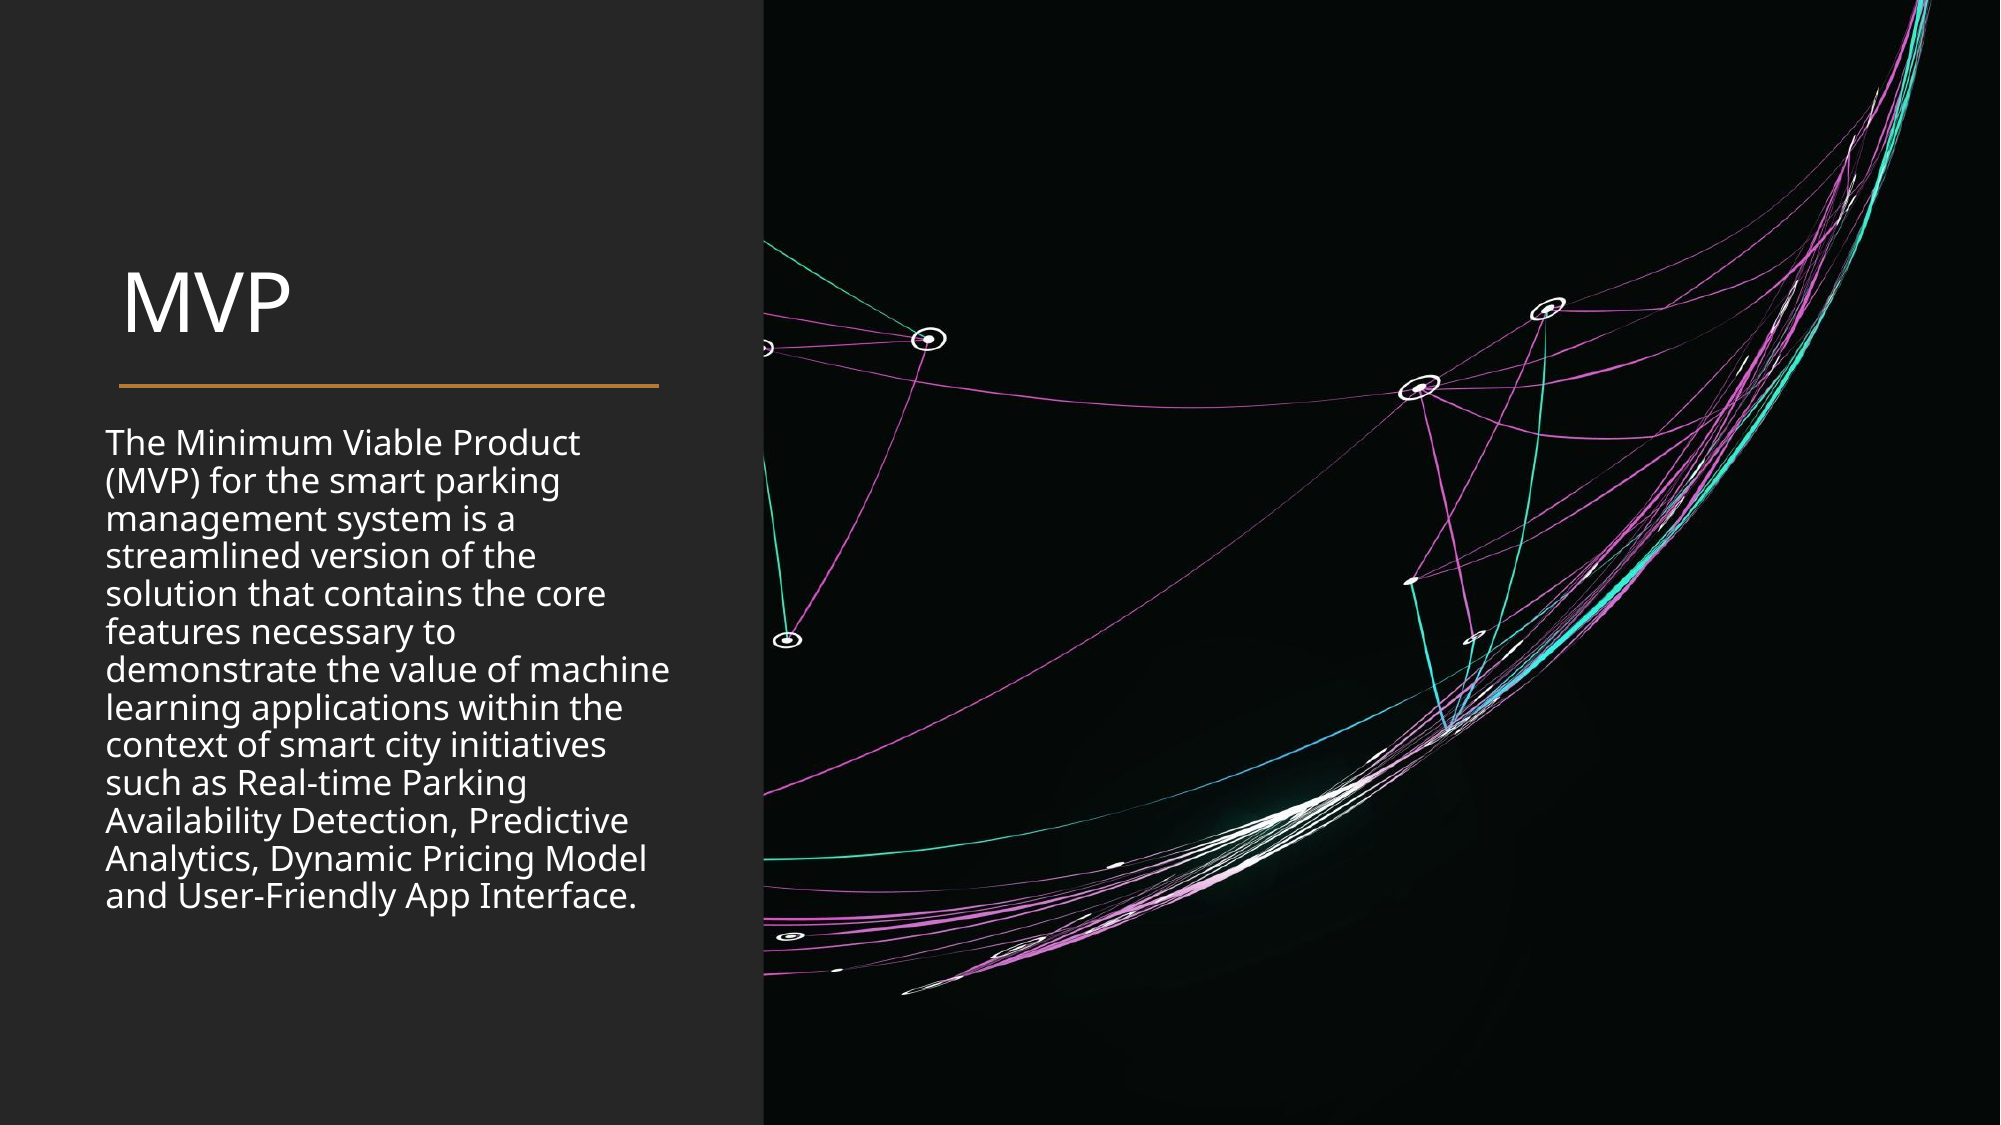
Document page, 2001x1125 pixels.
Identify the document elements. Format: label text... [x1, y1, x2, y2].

title MVP [105, 84, 672, 359]
text_box The Minimum Viable Product (MVP) for the smart parking management system is a streamlined version of the solution that contains the core features necessary to demonstrate the value of machine learning applications within the context of smart city initiatives such as Real-time Parking Availability Detection, Predictive Analytics, Dynamic Pricing Model and User-Friendly App Interface. [105, 417, 672, 966]
picture [762, 0, 2000, 1125]
text_box [0, 0, 762, 1125]
